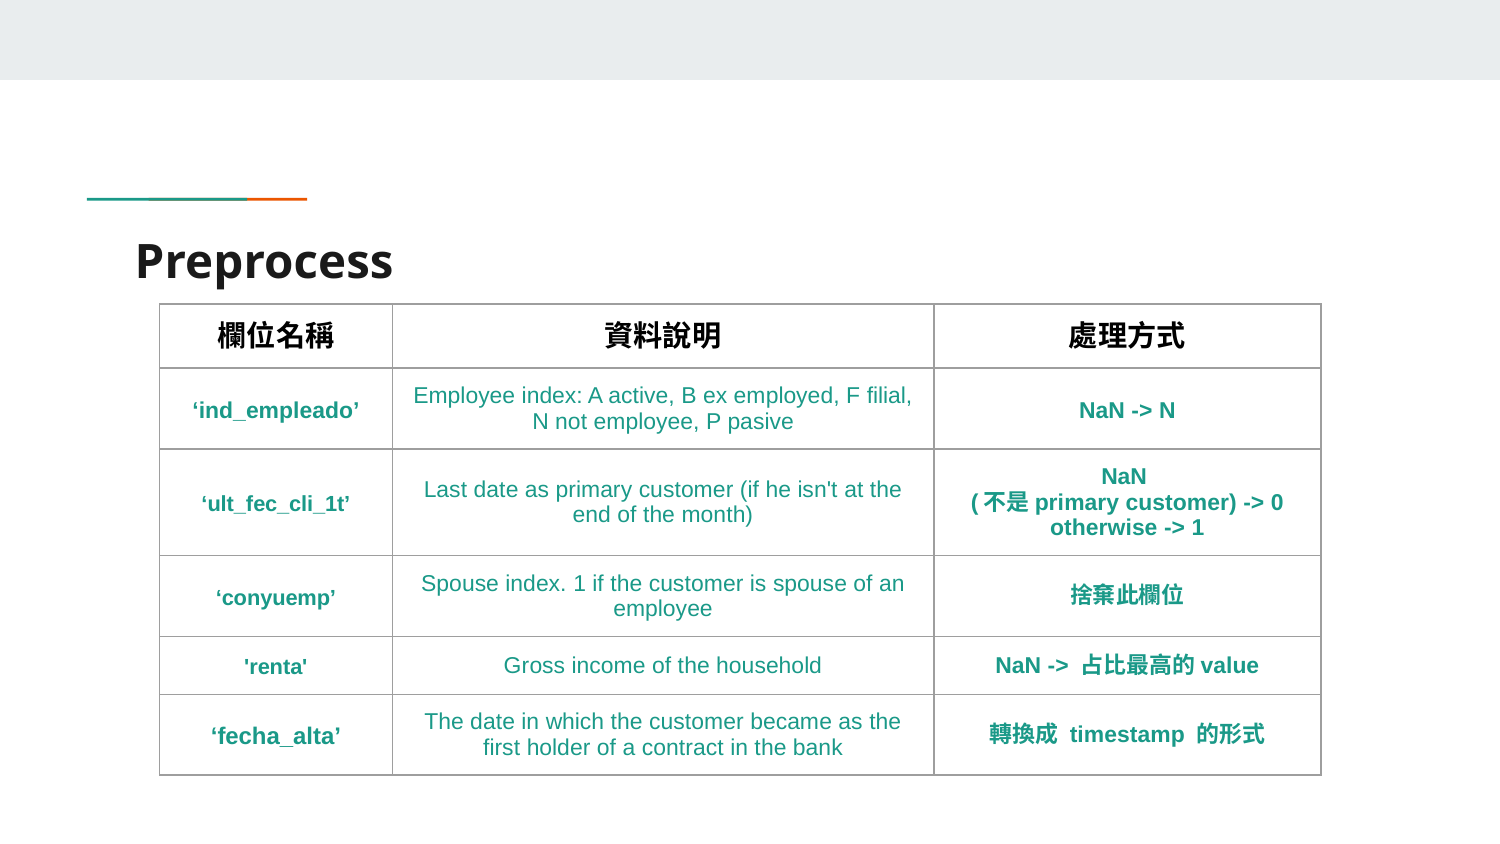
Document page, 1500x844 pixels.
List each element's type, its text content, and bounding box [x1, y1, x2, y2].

table_cell Employee index: A active, B ex employed, F filial, N not employee, P pasive [393, 369, 933, 448]
table_cell NaN -> N [935, 369, 1320, 448]
table_cell NaN -> 占比最高的value [935, 637, 1320, 694]
table_cell NaN (不是primary customer) -> 0 otherwise -> 1 [935, 450, 1320, 555]
table_cell The date in which the customer became as the first holder of a contract in the bank [393, 695, 933, 774]
table_cell 捨棄此欄位 [935, 556, 1320, 636]
table_cell 轉換成 timestamp 的形式 [935, 695, 1320, 774]
table_cell Gross income of the household [393, 637, 933, 694]
table_header 欄位名稱 [160, 305, 392, 367]
table_cell ‘ind_empleado’ [160, 369, 392, 448]
table_header 資料說明 [393, 305, 933, 367]
table_cell ‘conyuemp’ [160, 556, 392, 636]
table_cell ‘ult_fec_cli_1t’ [160, 450, 392, 555]
table_cell Last date as primary customer (if he isn't at the end of the month) [393, 450, 933, 555]
table_cell Spouse index. 1 if the customer is spouse of an employee [393, 556, 933, 636]
table_cell ‘fecha_alta’ [160, 695, 392, 774]
table_header 處理方式 [935, 305, 1320, 367]
title Preprocess [119, 216, 1381, 305]
table_cell 'renta' [160, 637, 392, 694]
